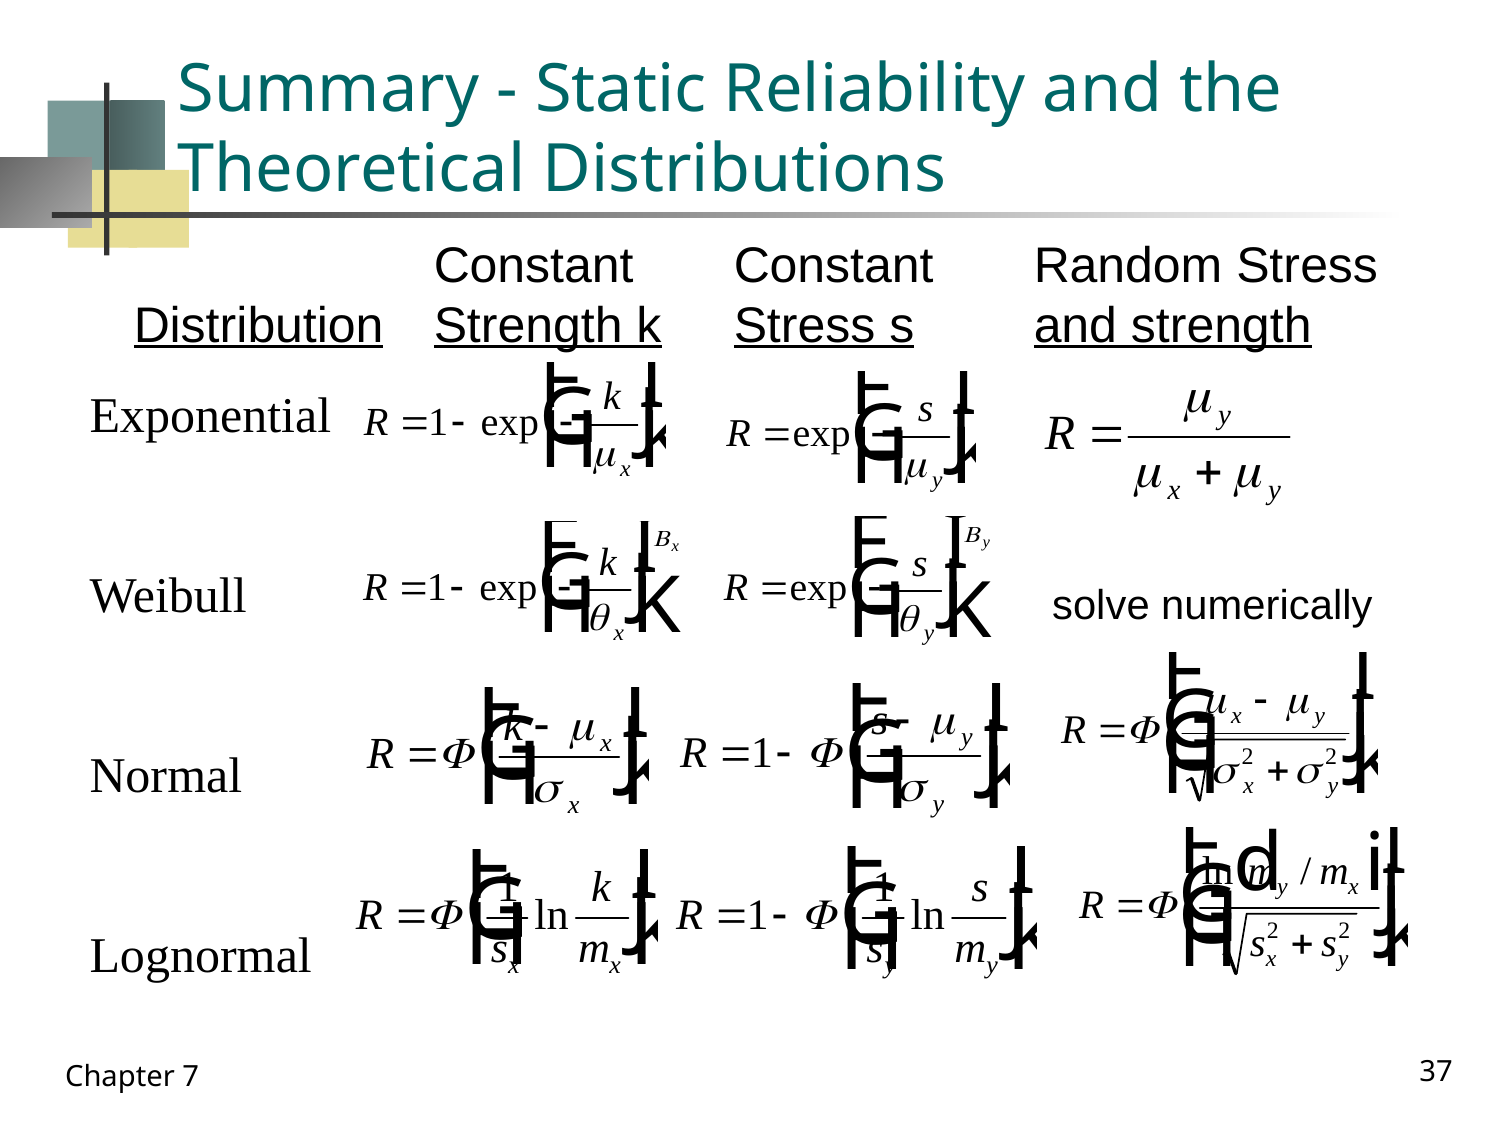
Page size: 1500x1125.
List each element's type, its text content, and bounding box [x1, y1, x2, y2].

slide_number Chapter 7 [49, 1024, 363, 1101]
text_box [355, 361, 1300, 514]
text_box Exponential Weibull Normal Lognormal [74, 374, 347, 991]
text_box Constant Constant Random Stress Distribution Strength k Stress s and strength [118, 224, 1394, 361]
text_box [346, 827, 1408, 991]
title Summary - Static Reliability and the Theoretical Distributions [162, 37, 1438, 213]
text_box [354, 516, 1388, 657]
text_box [357, 652, 1378, 825]
slide_number 37 [1154, 1023, 1468, 1100]
